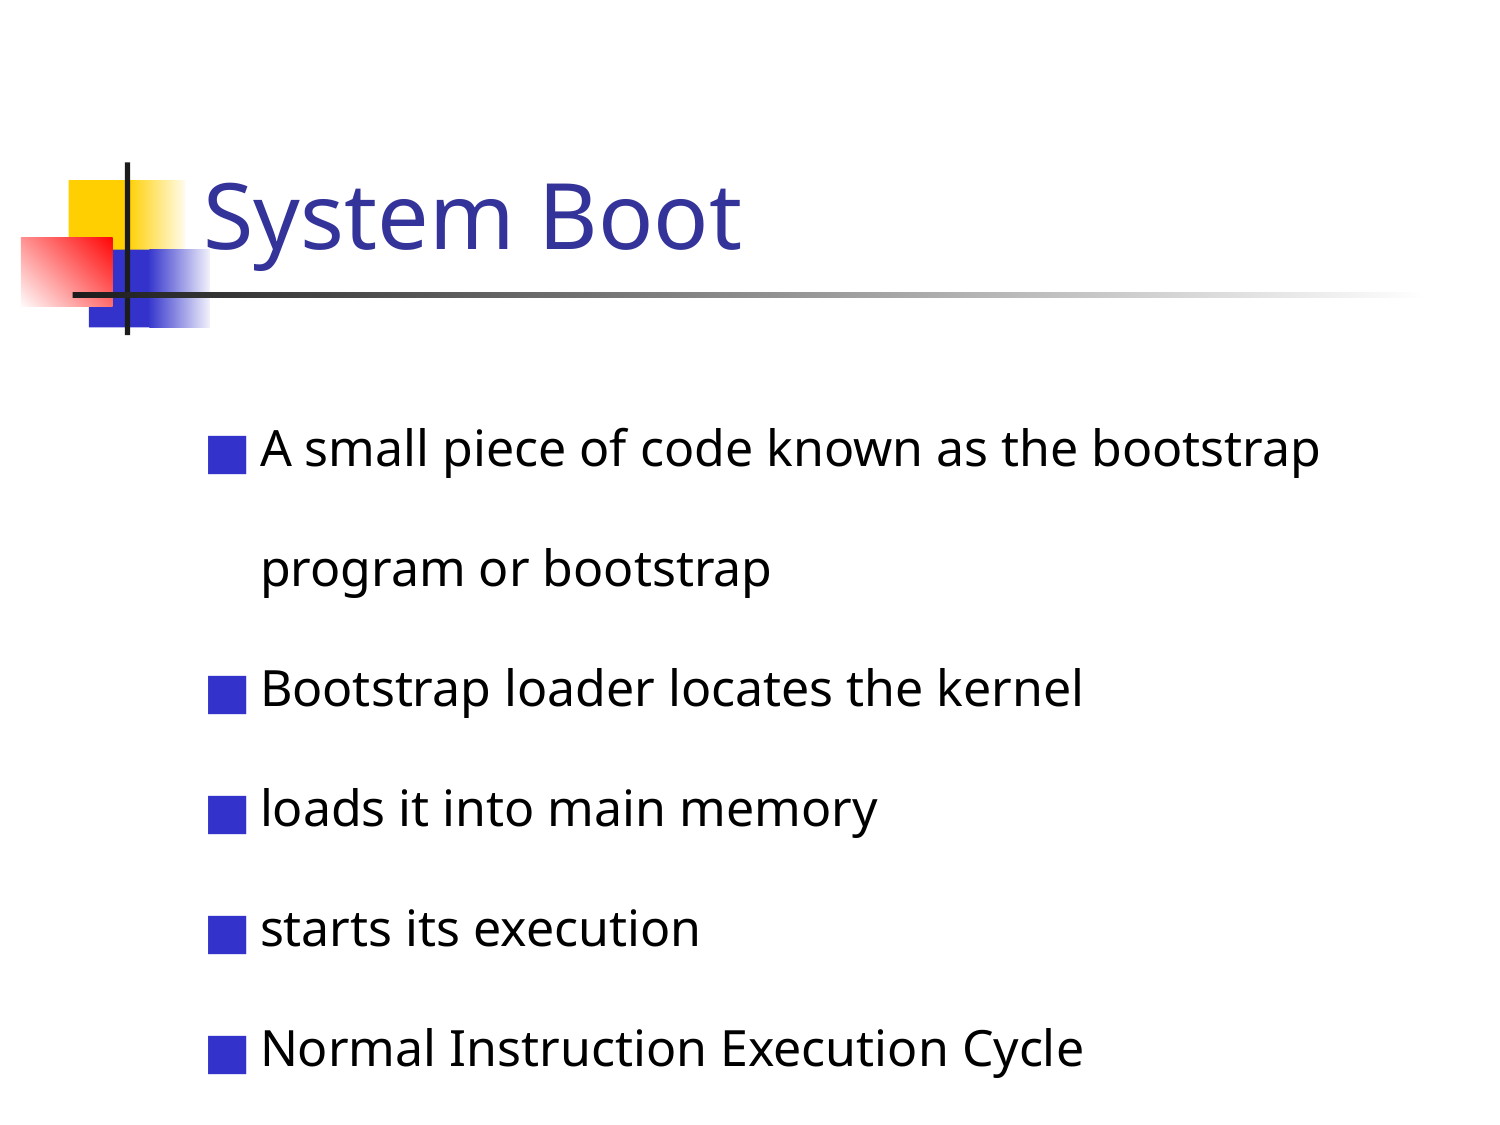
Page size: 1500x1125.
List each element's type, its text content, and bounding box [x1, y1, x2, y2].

title System Boot [188, 35, 1468, 275]
list A small piece of code known as the bootstrap program or bootstrap Bootstrap loader locates the kernel loads it into main memory starts its execution Normal Instruction Execution Cycle [188, 348, 1436, 1064]
